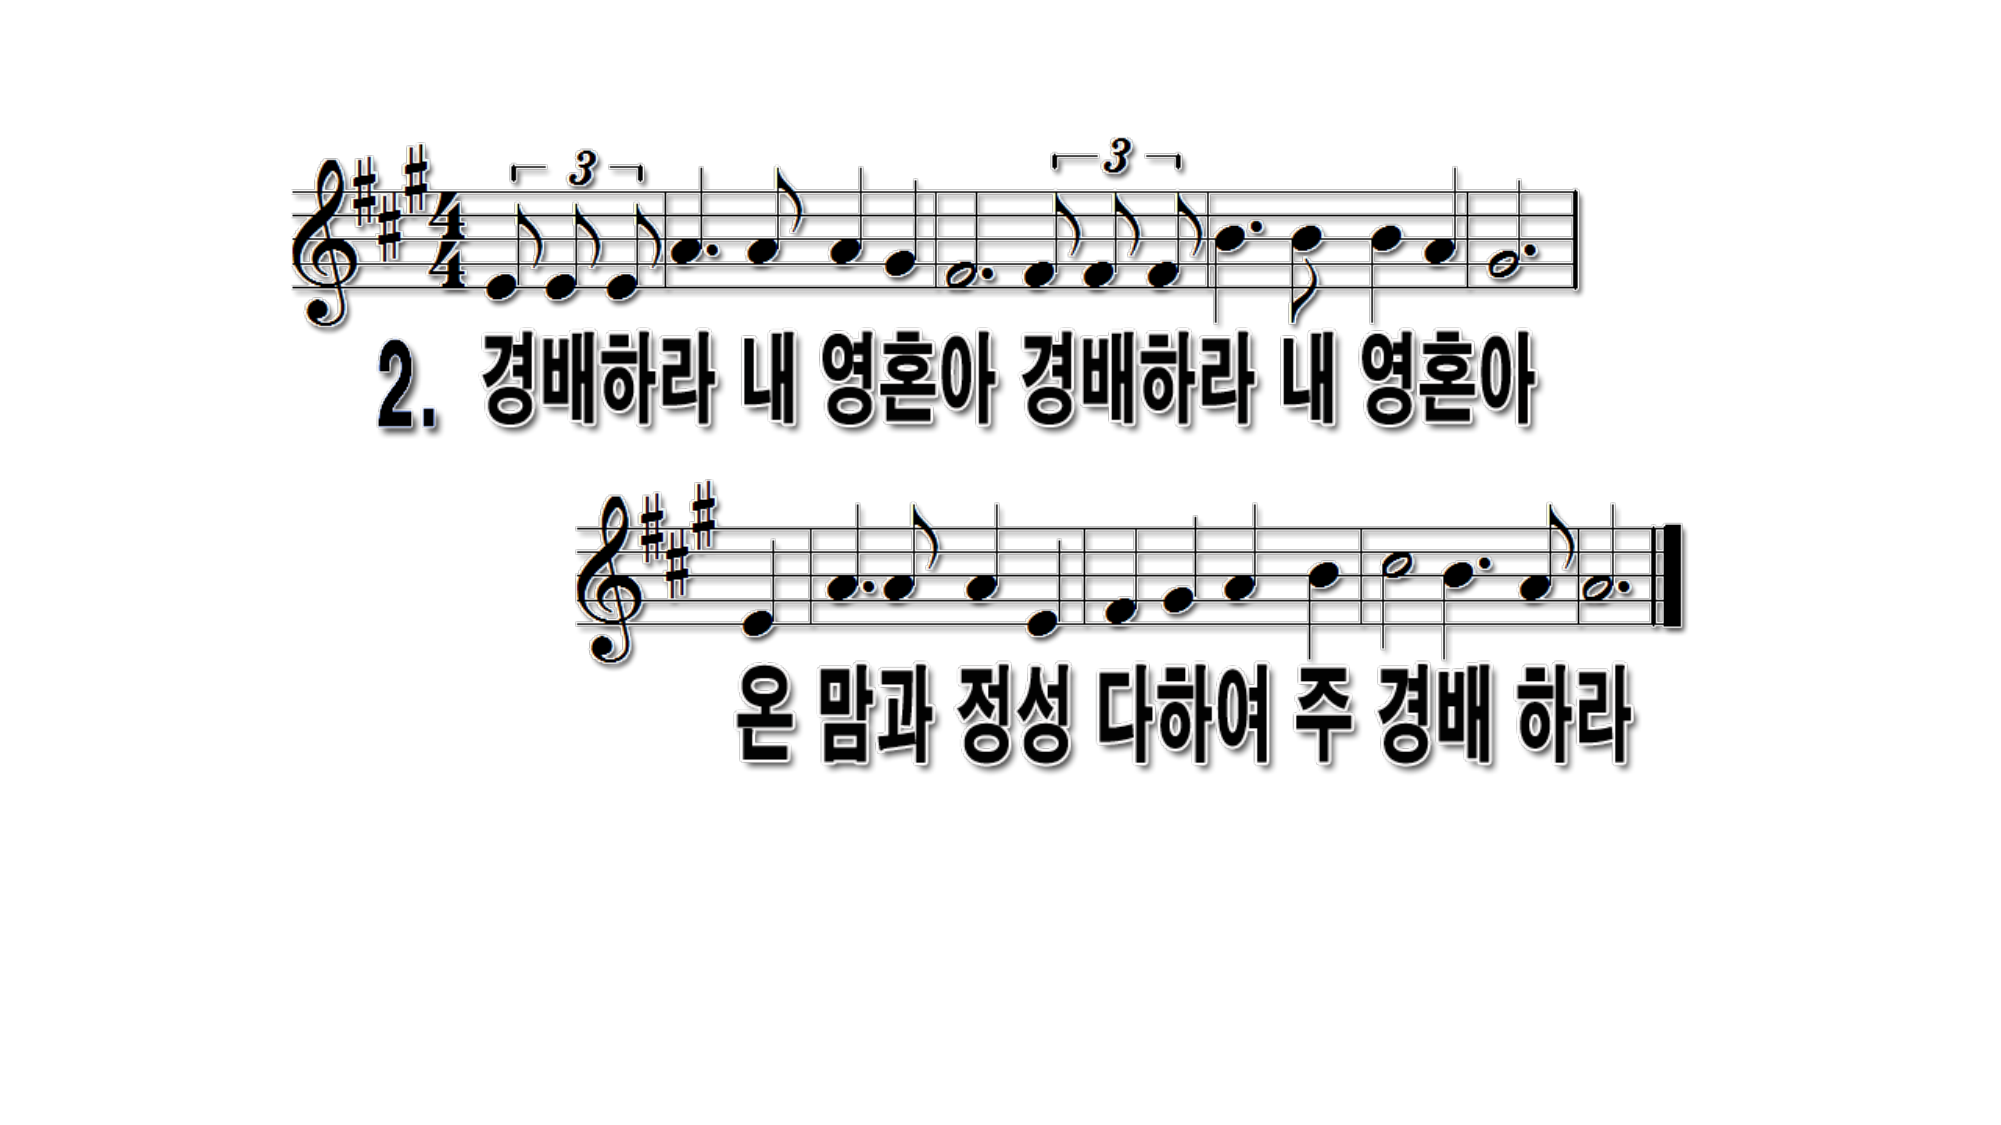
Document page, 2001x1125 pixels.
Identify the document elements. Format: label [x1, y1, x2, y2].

picture [249, 0, 1750, 835]
